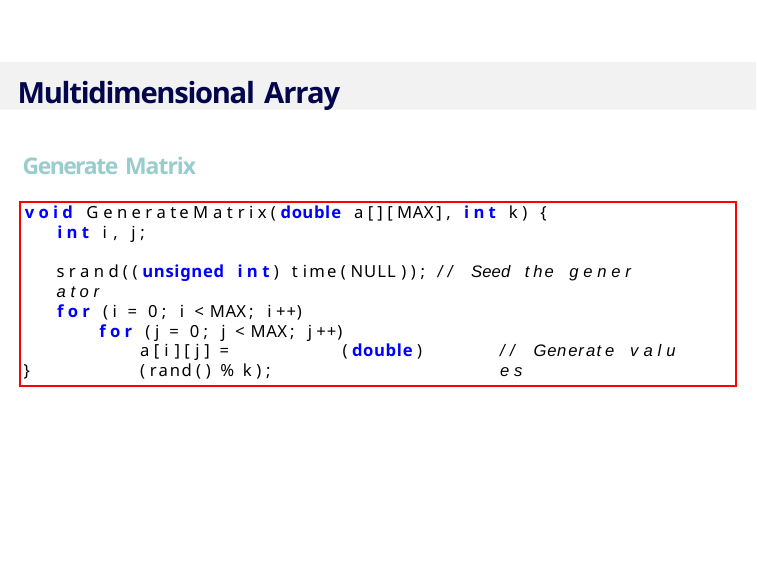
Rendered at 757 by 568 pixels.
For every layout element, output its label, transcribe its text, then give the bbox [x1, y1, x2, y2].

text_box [18, 382, 738, 388]
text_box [18, 282, 738, 379]
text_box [17, 199, 739, 279]
text_box Multidimensional Array [0, 62, 756, 110]
text_box Generate Matrix v o i d G e n e r a te Ma t r i x ( double a [ ] [ MAX] , i n t k ) { i n t i , j ; s r a n d ( ( unsigned i n t ) t ime ( NULL ) ) ; // Seed the g e n e r a to r [20, 149, 637, 194]
